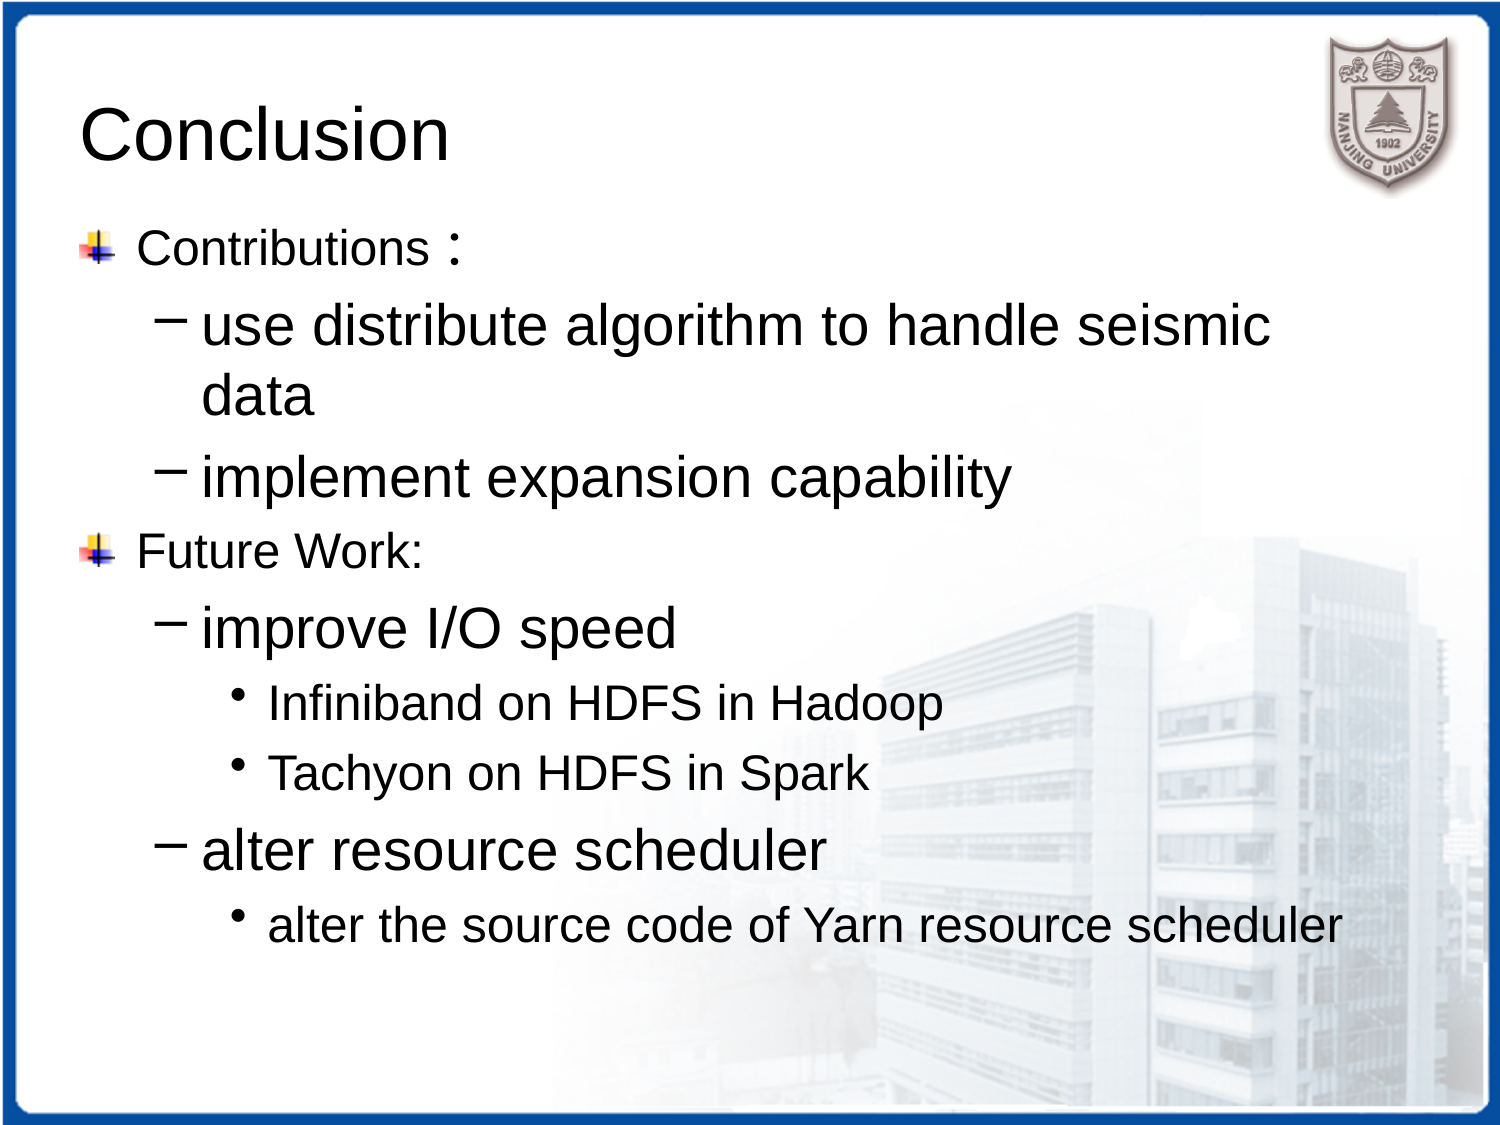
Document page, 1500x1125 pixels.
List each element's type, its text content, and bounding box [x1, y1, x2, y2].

title Conclusion [64, 89, 1416, 172]
list Contributions： use distribute algorithm to handle seismic data implement expansion capability Future Work: improve I/O speed Infiniband on HDFS in Hadoop Tachyon on HDFS in Spark alter resource scheduler alter the source code of Yarn resource scheduler [64, 207, 1416, 1059]
picture [0, 0, 1500, 1125]
